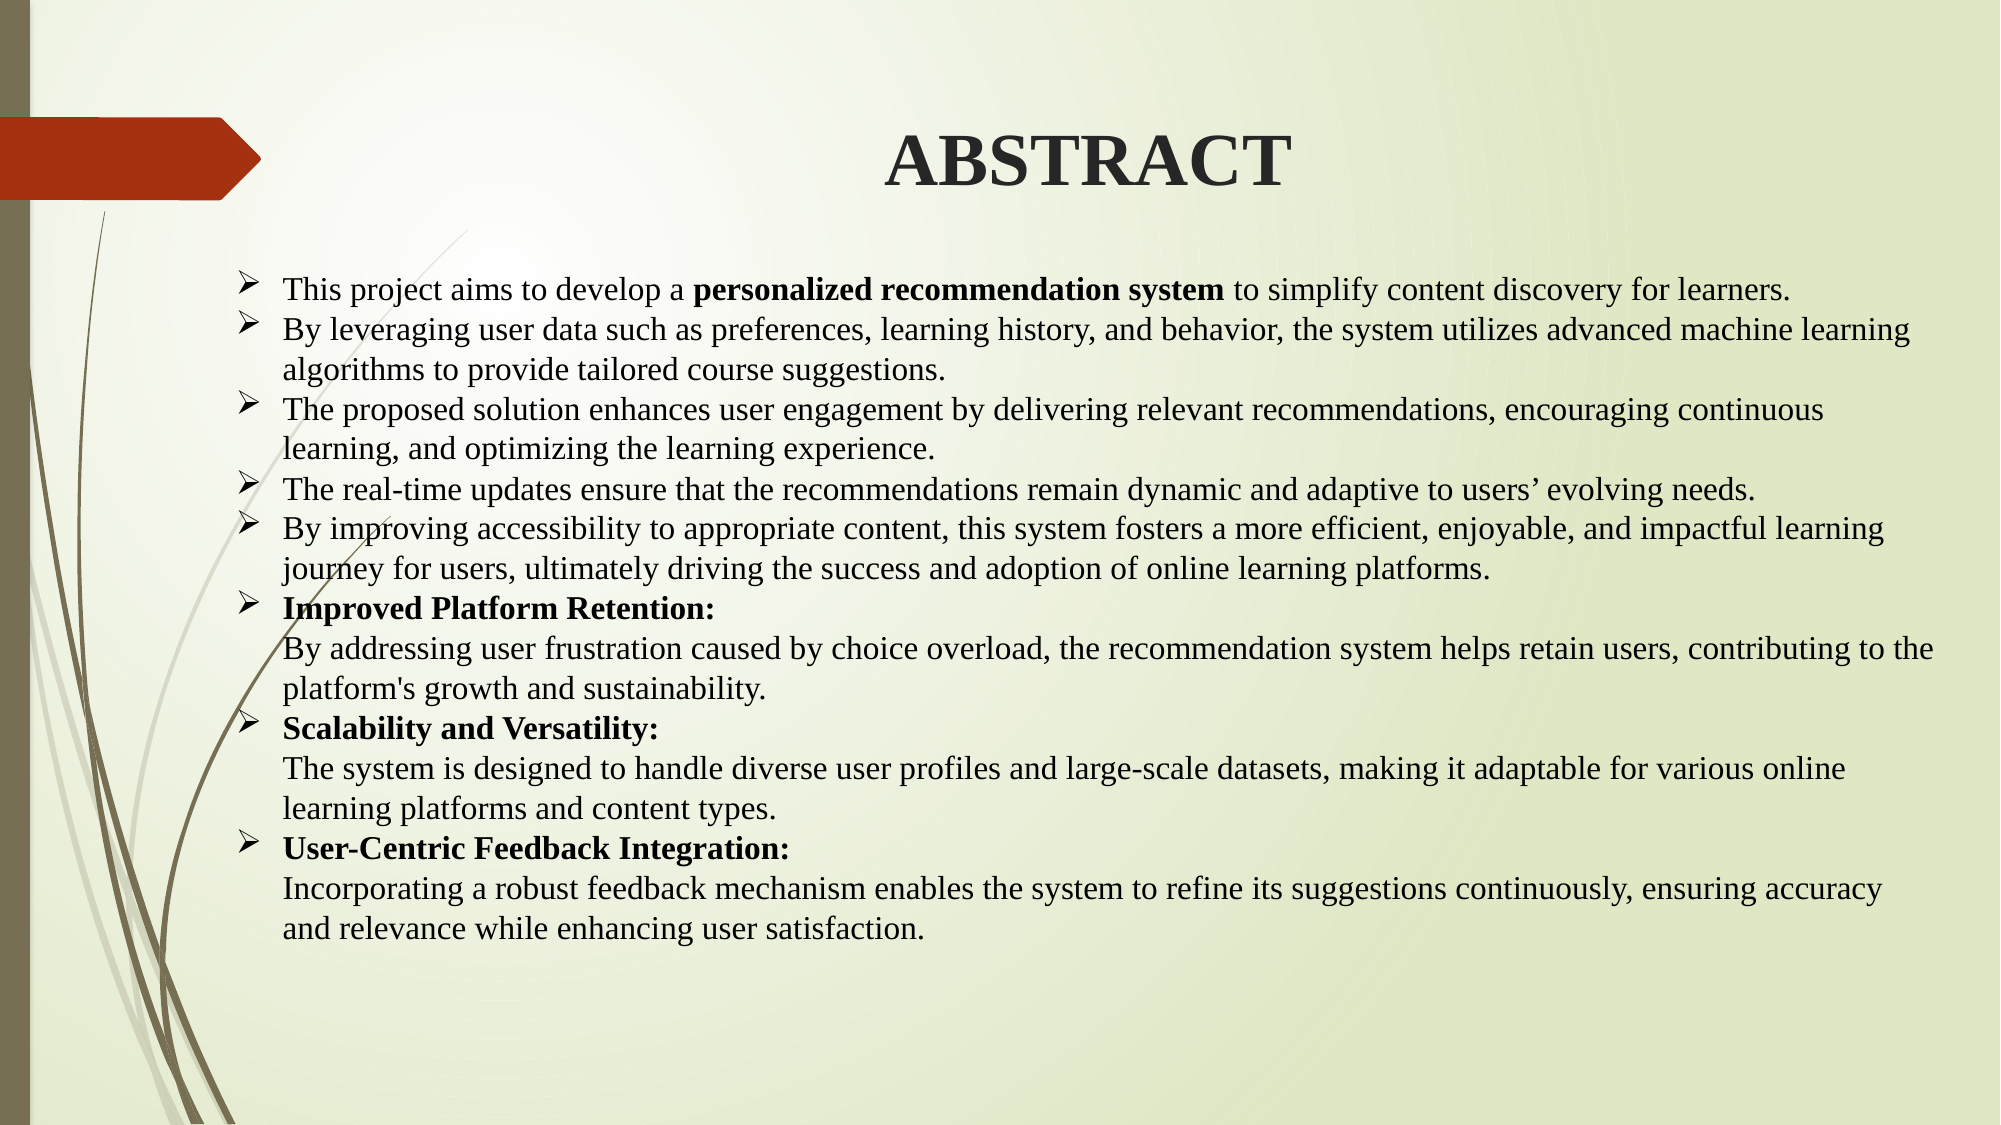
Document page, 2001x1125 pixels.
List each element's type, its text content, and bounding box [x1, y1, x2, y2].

title ABSTRACT [220, 102, 1957, 259]
text_box This project aims to develop a personalized recommendation system to simplify content discovery for learners. By leveraging user data such as preferences, learning history, and behavior, the system utilizes advanced machine learning algorithms to provide tailored course suggestions. The proposed solution enhances user engagement by delivering relevant recommendations, encouraging continuous learning, and optimizing the learning experience. The real-time updates ensure that the recommendations remain dynamic and adaptive to users’ evolving needs. By improving accessibility to appropriate content, this system fosters a more efficient, enjoyable, and impactful learning journey for users, ultimately driving the success and adoption of online learning platforms. Improved Platform Retention: By addressing user frustration caused by choice overload, the recommendation system helps retain users, contributing to the platform's growth and sustainability. Scalability and Versatility: The system is designed to handle diverse user profiles and large-scale datasets, making it adaptable for various online learning platforms and content types. User-Centric Feedback Integration: Incorporating a robust feedback mechanism enables the system to refine its suggestions continuously, ensuring accuracy and relevance while enhancing user satisfaction. [220, 259, 1957, 994]
